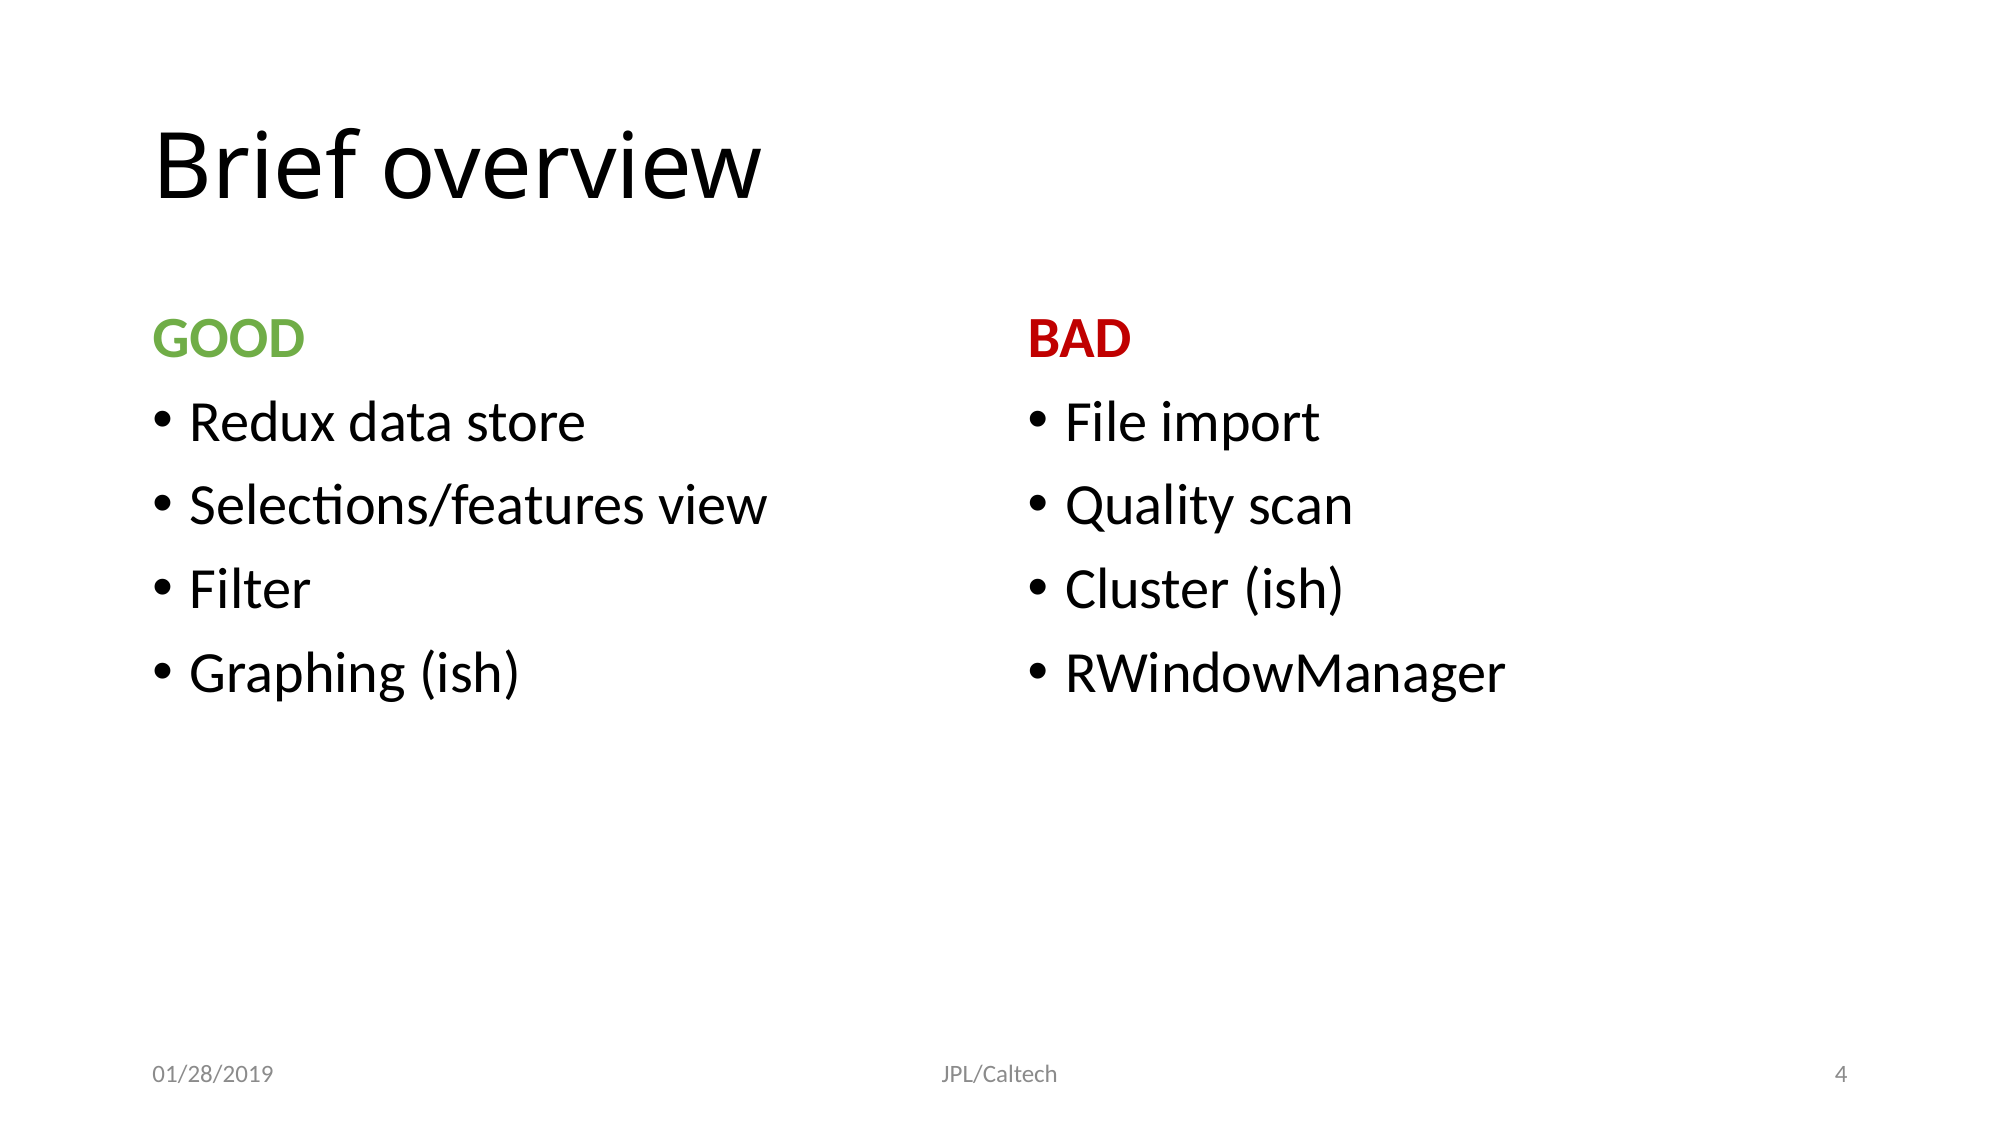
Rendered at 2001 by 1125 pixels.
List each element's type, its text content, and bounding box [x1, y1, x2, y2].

list BAD File import Quality scan Cluster (ish) RWindowManager [1012, 299, 1863, 1014]
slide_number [137, 1042, 588, 1103]
list GOOD Redux data store Selections/features view Filter Graphing (ish) [137, 299, 988, 1014]
footer JPL/Caltech [662, 1042, 1338, 1103]
slide_number 3 [1412, 1042, 1863, 1103]
title Brief overview [137, 59, 1863, 278]
